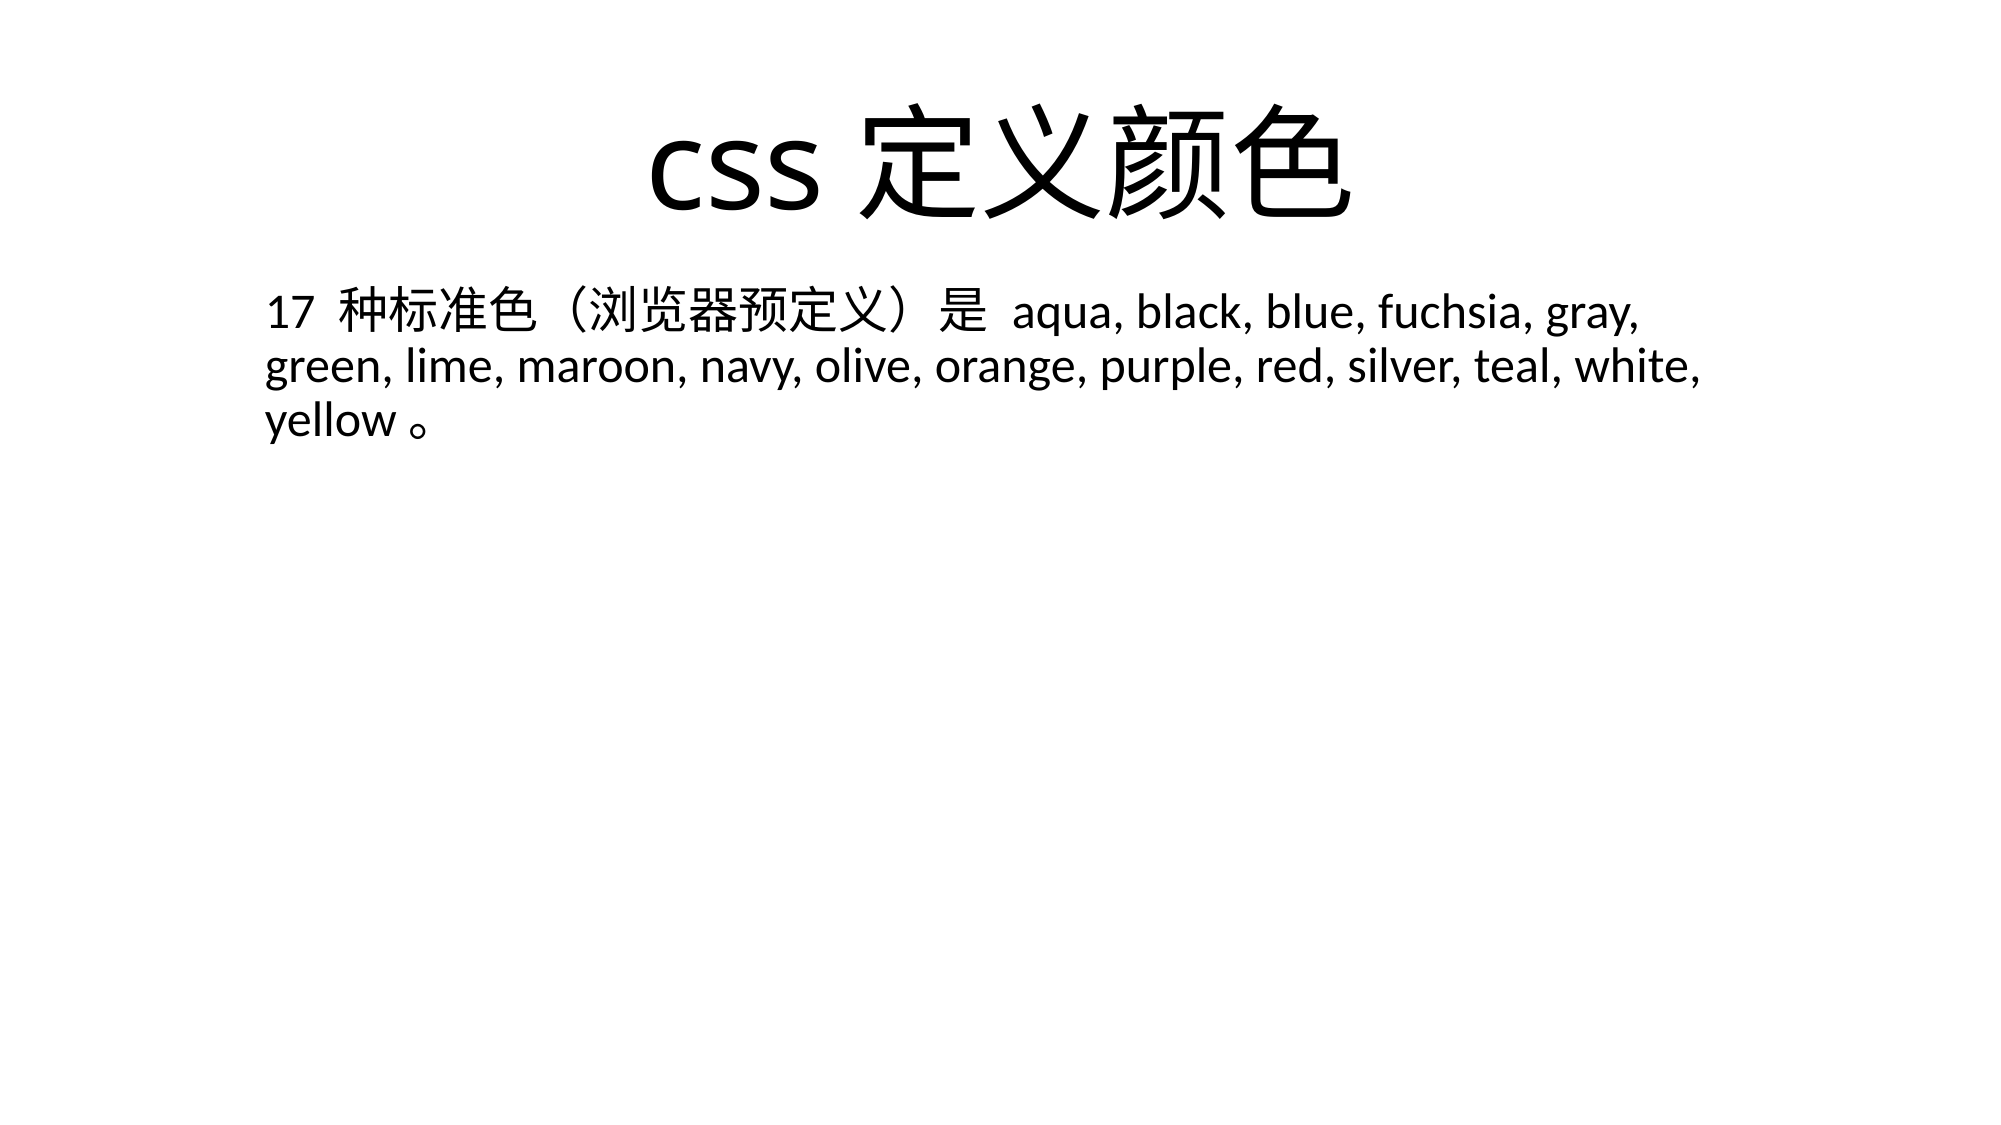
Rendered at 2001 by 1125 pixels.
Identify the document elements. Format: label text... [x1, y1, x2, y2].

title css定义颜色 [249, 69, 1750, 244]
subtitle 17 种标准色（浏览器预定义）是 aqua, black, blue, fuchsia, gray, green, lime, maroon, navy, olive, orange, purple, red, silver, teal, white, yellow。 [249, 277, 1750, 1030]
